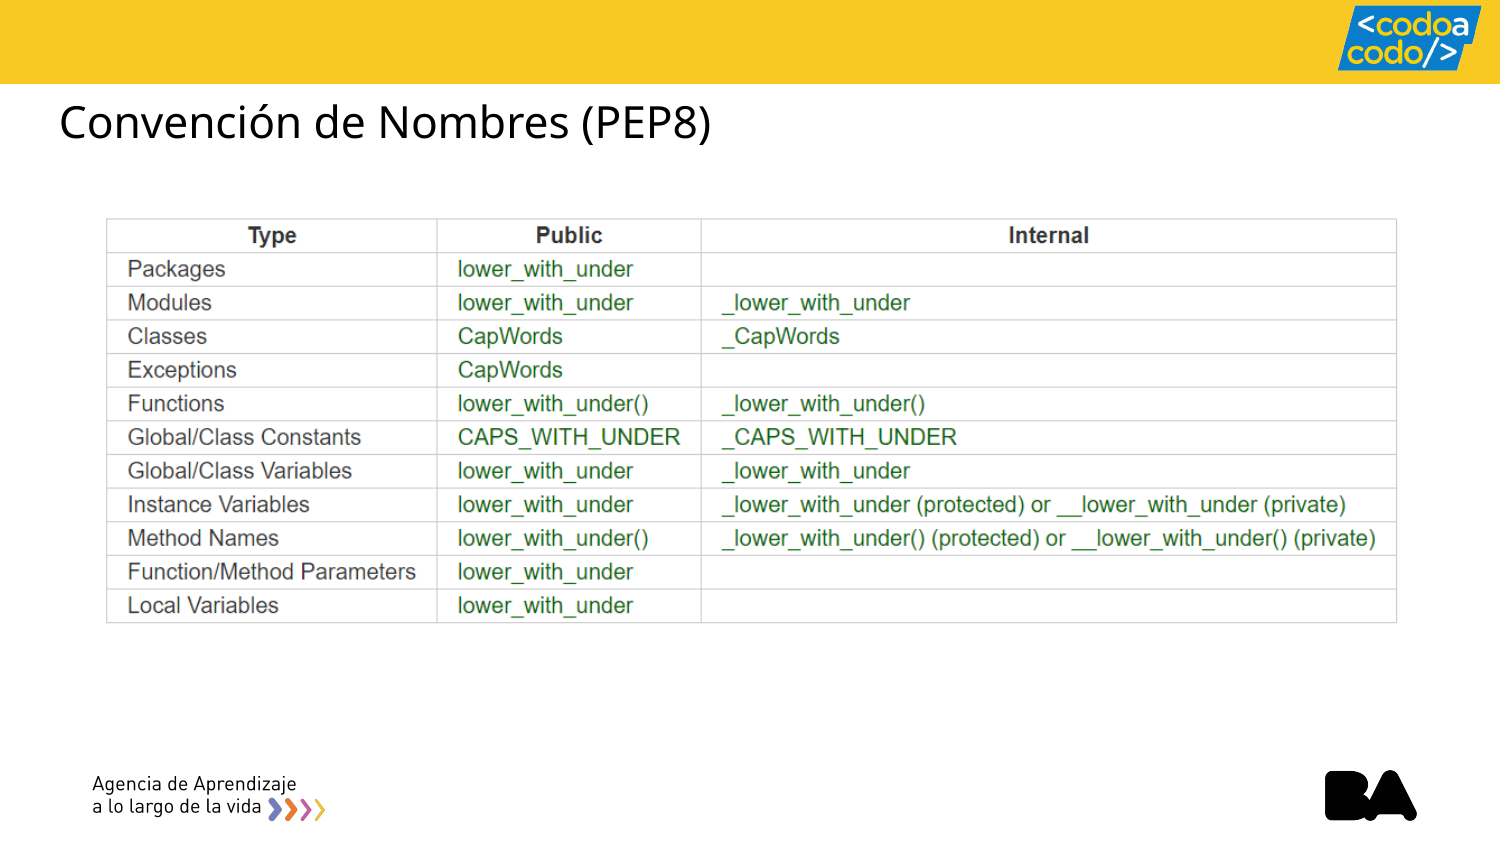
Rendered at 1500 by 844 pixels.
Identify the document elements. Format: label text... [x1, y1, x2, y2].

picture [70, 756, 344, 835]
picture [1337, 5, 1482, 71]
picture [1325, 770, 1417, 821]
title Convención de Nombres (PEP8) [43, 79, 1332, 163]
picture [95, 214, 1405, 630]
